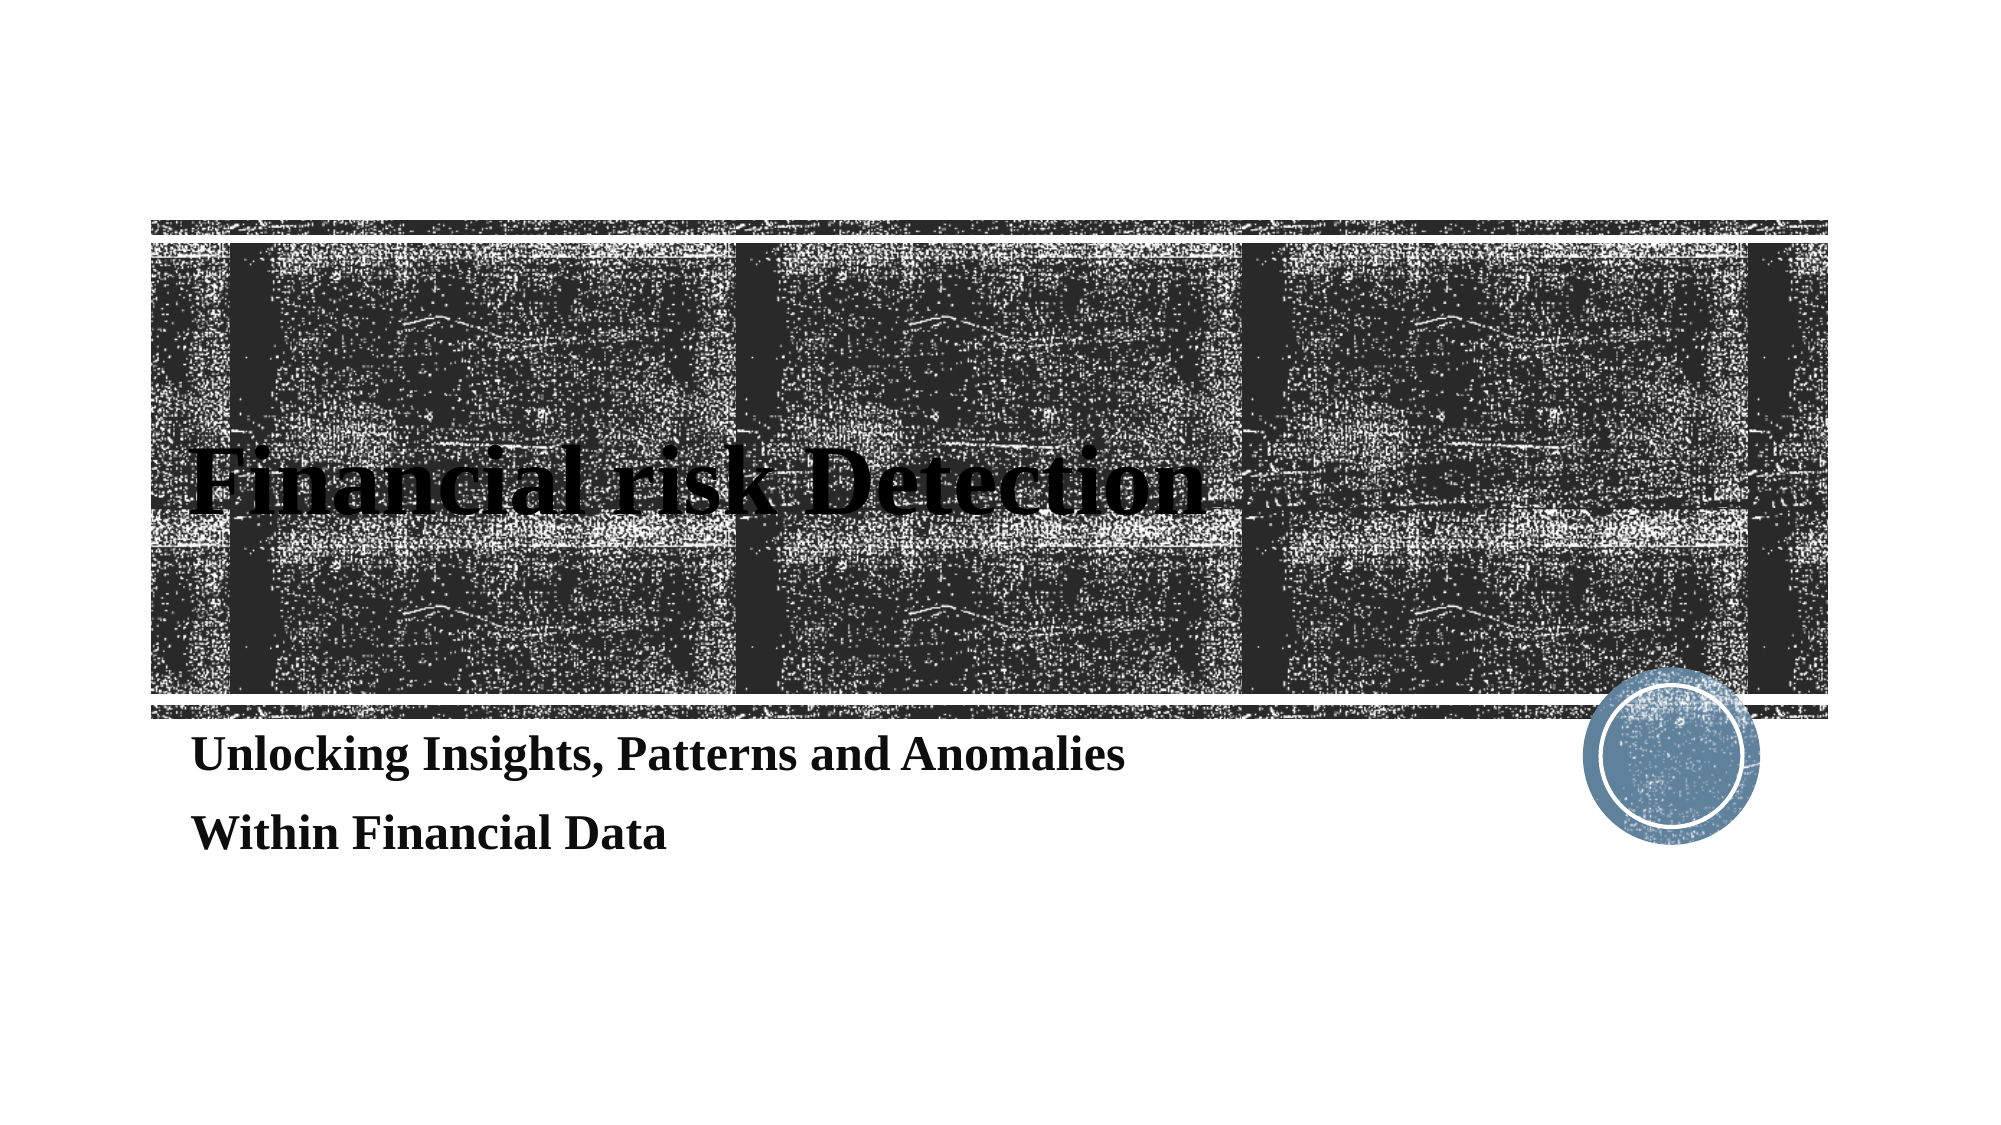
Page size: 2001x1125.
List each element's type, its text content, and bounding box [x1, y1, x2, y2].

title Financial risk Detection [172, 234, 1808, 733]
subtitle Unlocking Insights, Patterns and Anomalies Within Financial Data [175, 720, 1470, 896]
